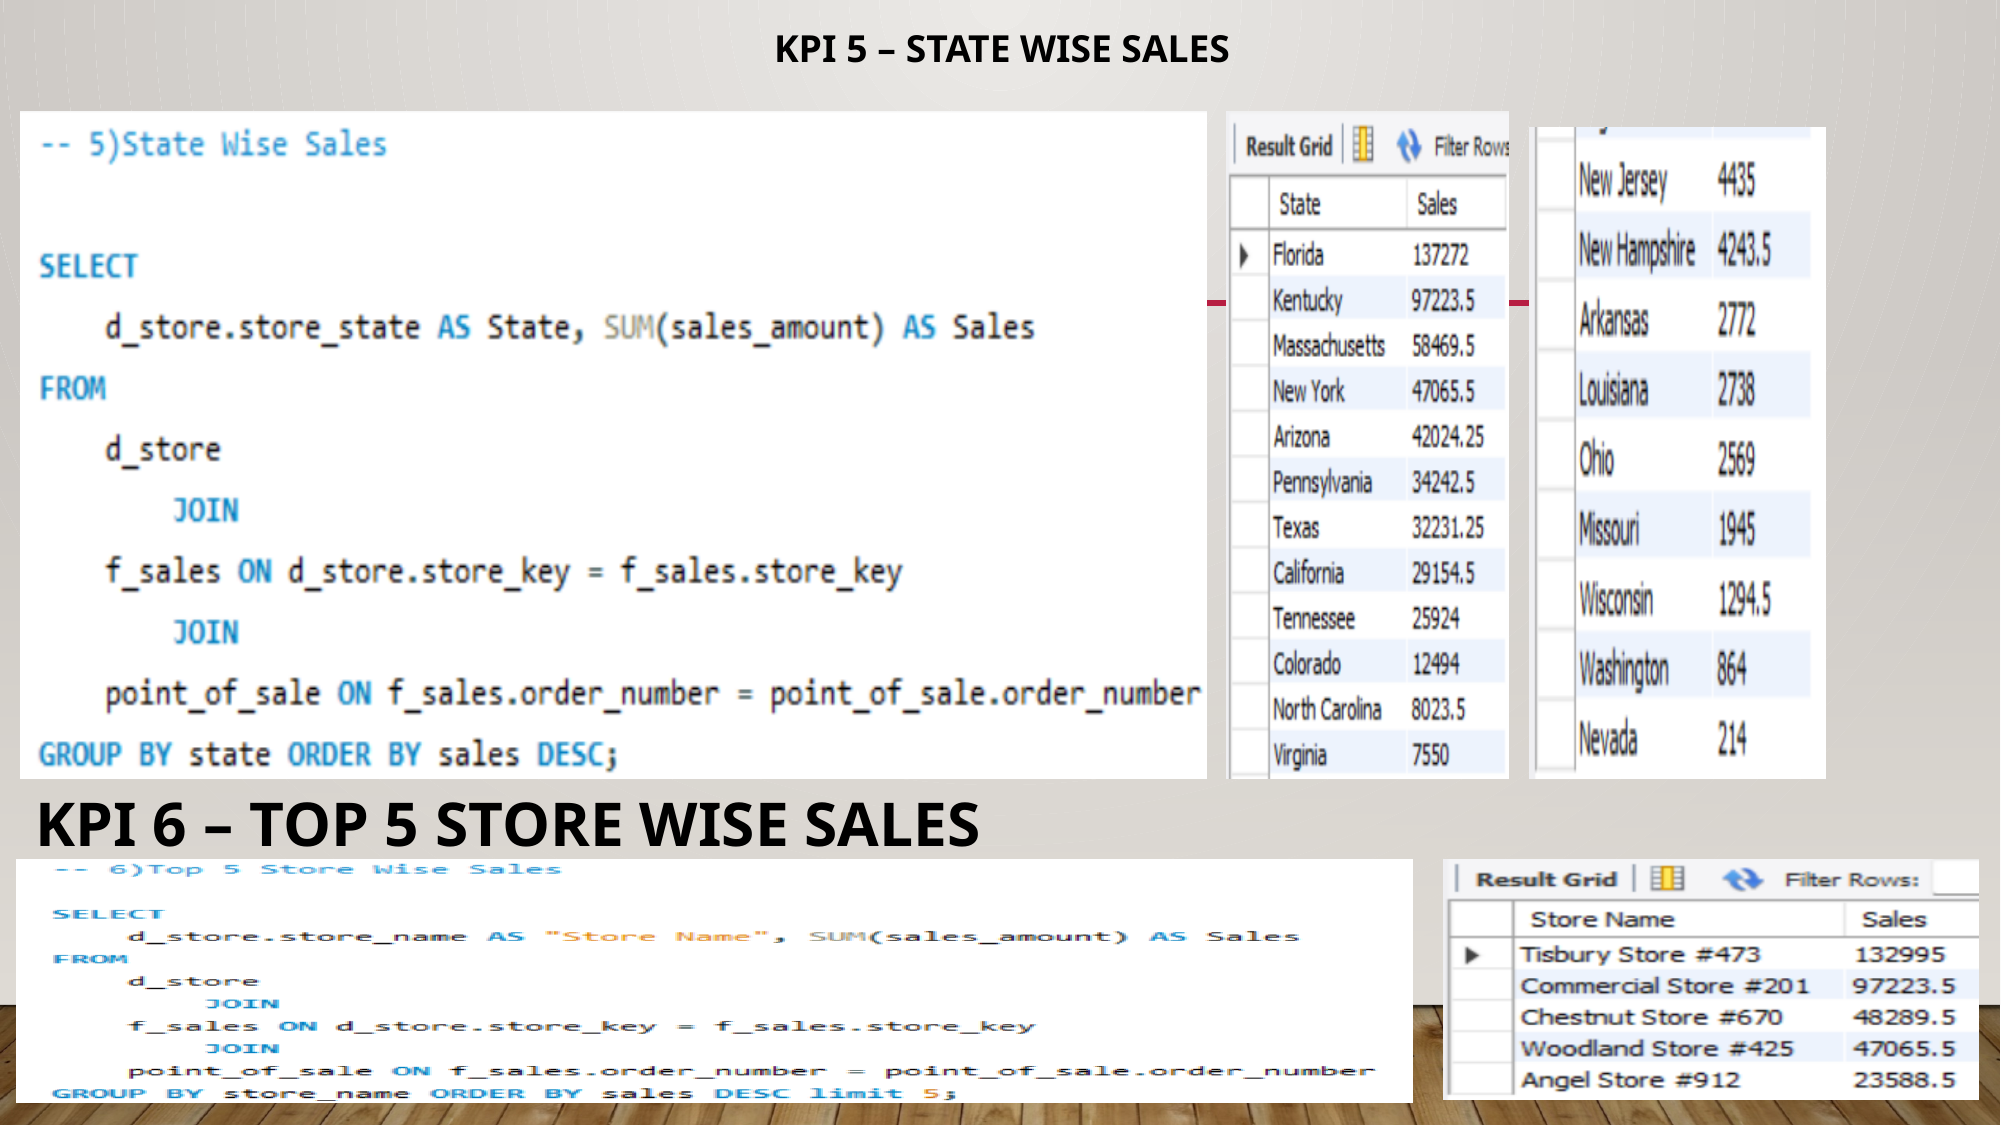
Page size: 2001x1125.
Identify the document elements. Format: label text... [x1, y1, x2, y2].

picture [1226, 111, 1510, 780]
picture [0, 859, 2000, 1125]
picture [20, 111, 1207, 780]
title KPI 5 – State Wise Sales [20, 22, 1984, 163]
picture [1528, 126, 1827, 780]
text_box KPI 6 – Top 5 Store Wise Sales [20, 778, 1984, 939]
